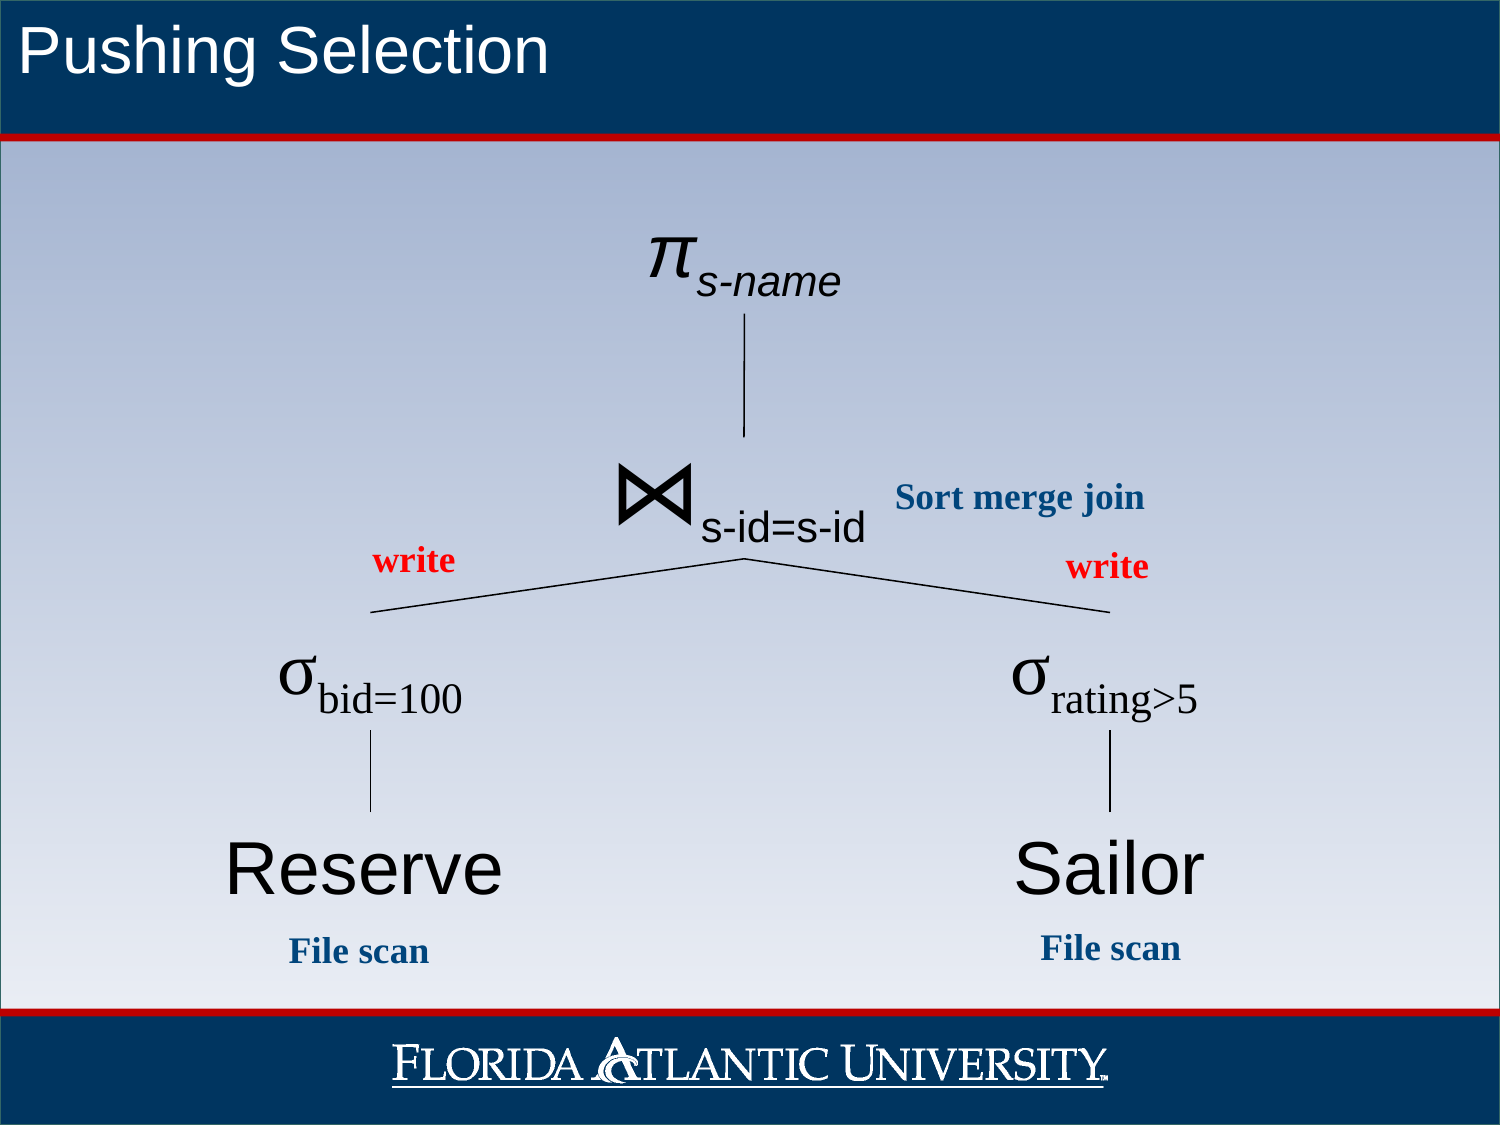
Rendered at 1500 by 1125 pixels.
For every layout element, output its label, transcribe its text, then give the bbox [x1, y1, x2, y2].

text_box write [1050, 533, 1165, 594]
text_box File scan [273, 918, 445, 979]
text_box Sort merge join [880, 464, 1161, 525]
text_box Sailor [999, 812, 1221, 918]
text_box File scan [1025, 915, 1197, 976]
text_box σrating>5 [995, 612, 1225, 730]
text_box Pushing Selection [3, 0, 1500, 95]
text_box σbid=100 [262, 612, 479, 730]
text_box ⋈s-id=s-id [594, 424, 894, 551]
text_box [744, 551, 1111, 613]
text_box write [357, 527, 471, 588]
text_box πs-name [631, 195, 857, 313]
text_box Reserve [209, 812, 531, 930]
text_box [370, 551, 744, 613]
picture [392, 1037, 1108, 1088]
